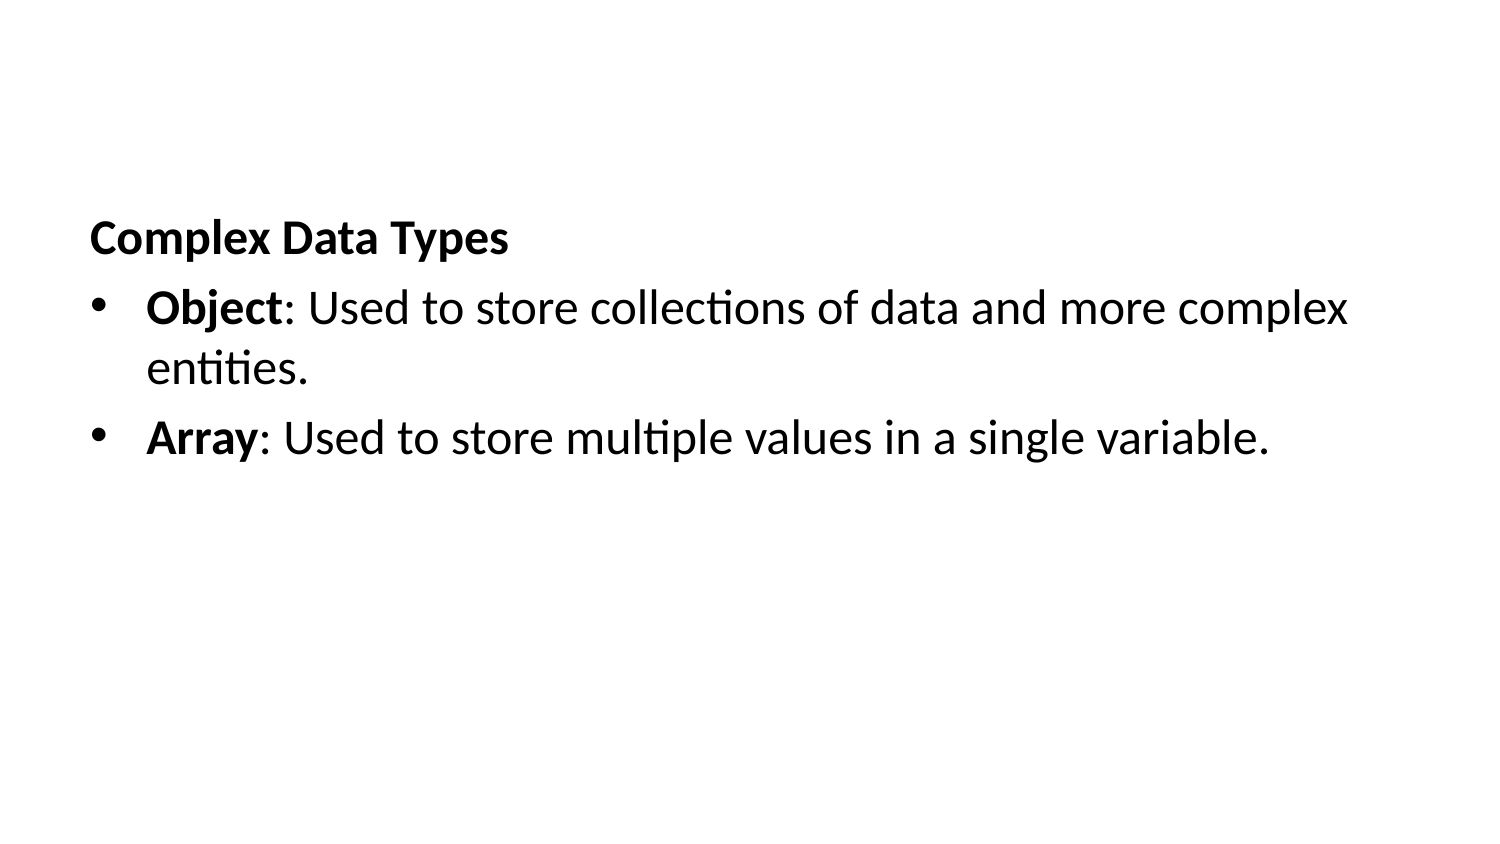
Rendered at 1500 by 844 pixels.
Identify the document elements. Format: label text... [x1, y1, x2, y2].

list Complex Data Types Object: Used to store collections of data and more complex entities. Array: Used to store multiple values in a single variable. [75, 196, 1425, 754]
